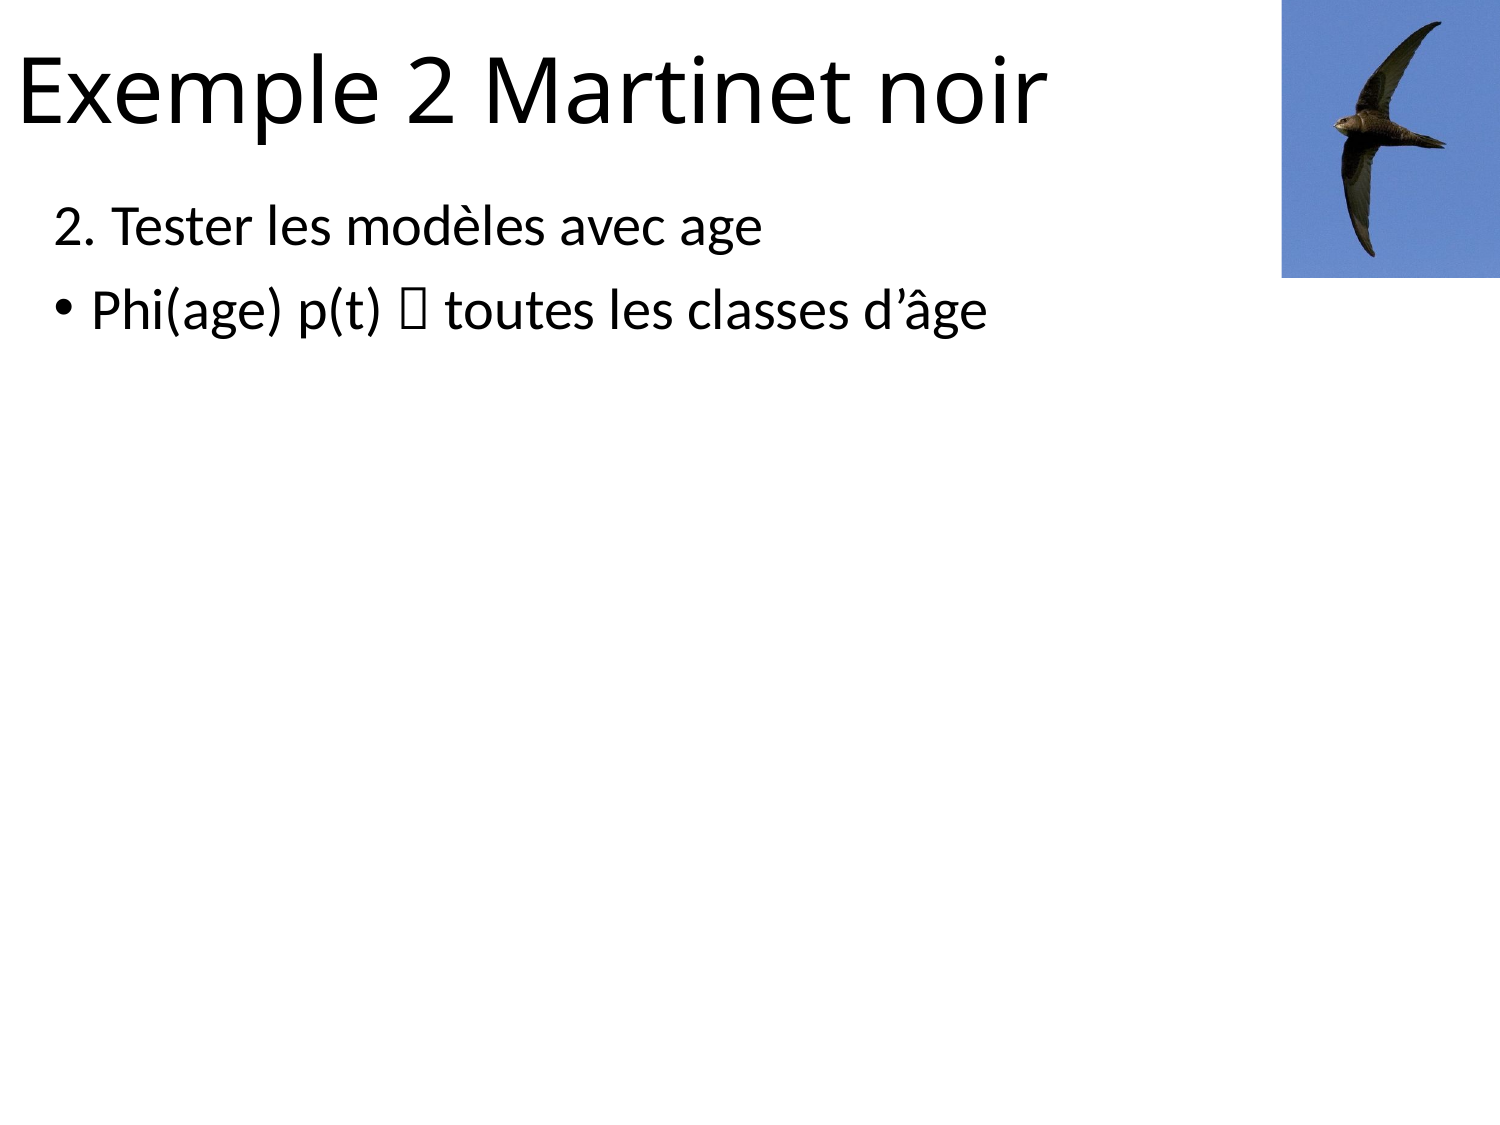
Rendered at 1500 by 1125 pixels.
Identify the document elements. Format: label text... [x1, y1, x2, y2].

title Exemple 2 Martinet noir [0, 0, 1281, 188]
list 2. Tester les modèles avec age Phi(age) p(t)  toutes les classes d’âge [38, 188, 1333, 902]
picture [1281, 0, 1500, 278]
